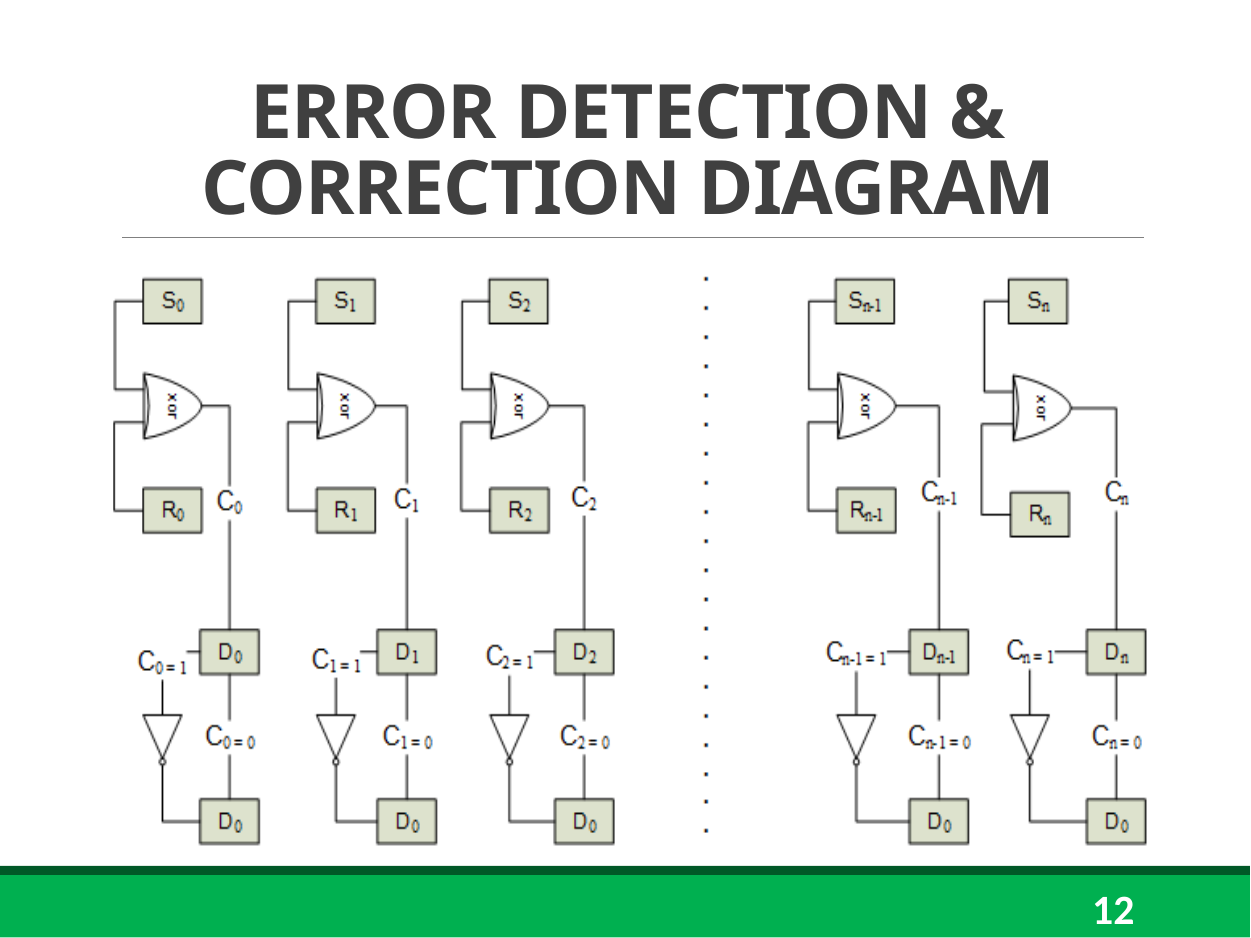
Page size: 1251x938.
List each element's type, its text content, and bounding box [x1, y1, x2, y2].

slide_number 12 [1015, 883, 1150, 933]
title ERROR DETECTION & CORRECTION DIAGRAM [112, 39, 1144, 238]
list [111, 251, 1151, 853]
